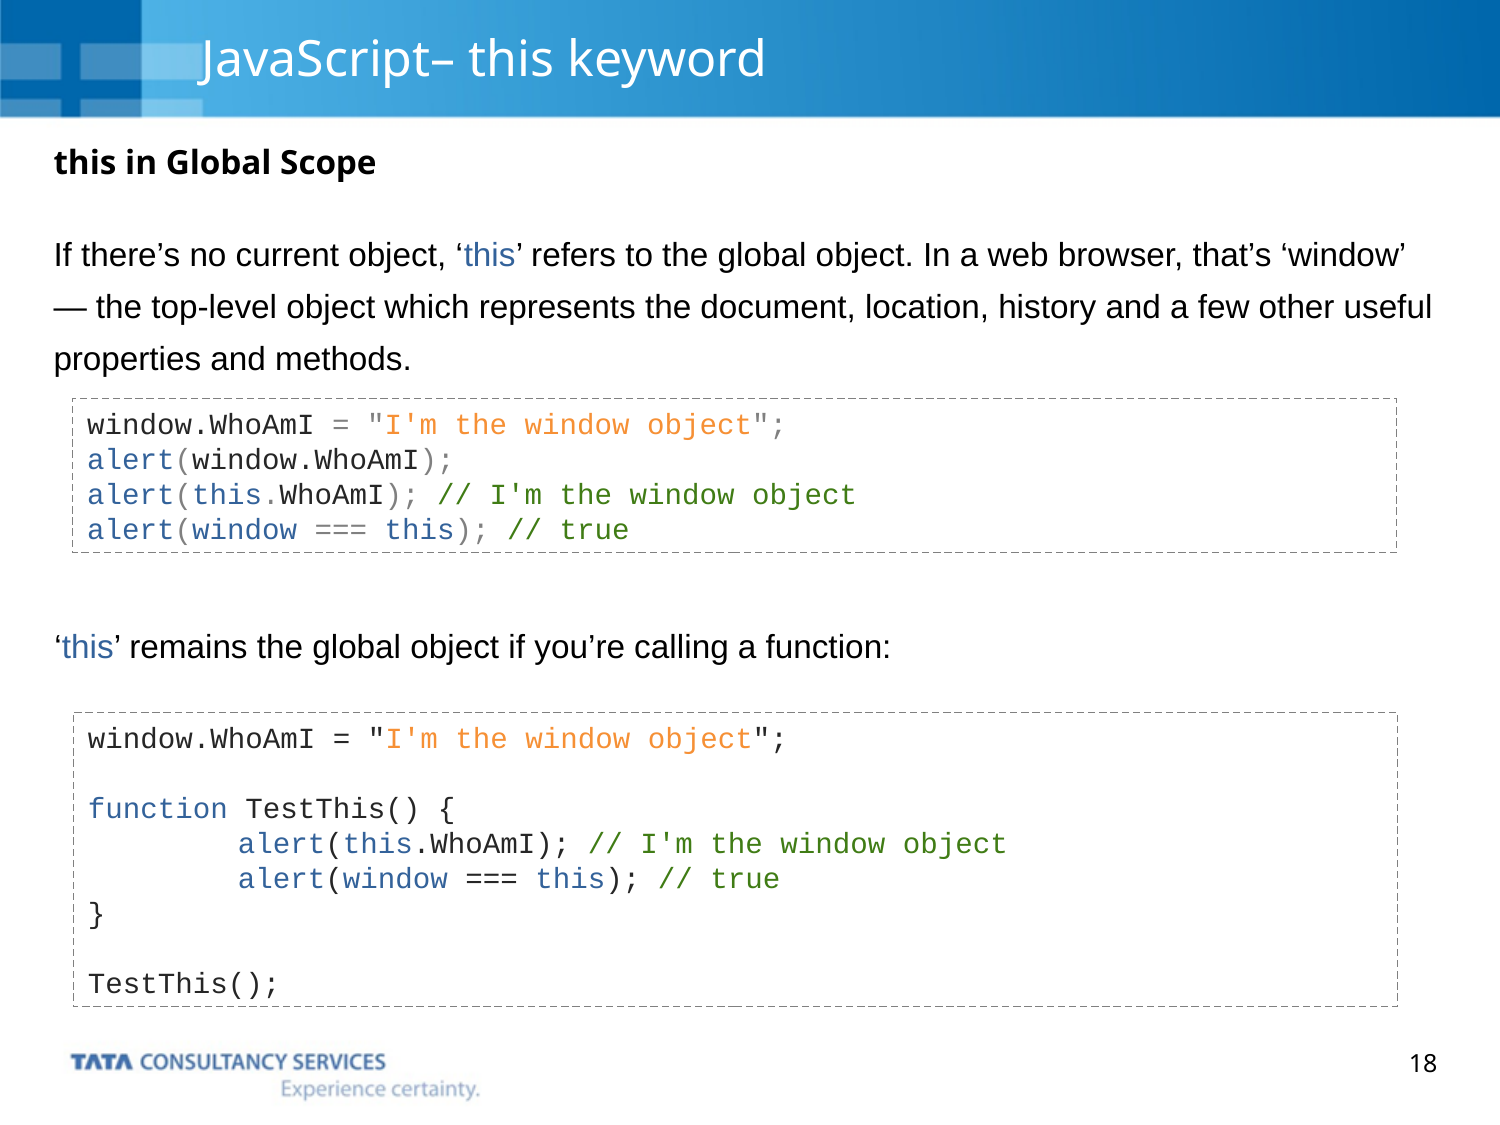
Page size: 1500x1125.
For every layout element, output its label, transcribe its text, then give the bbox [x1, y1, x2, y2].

text_box window.WhoAmI = "I'm the window object"; alert(window.WhoAmI); alert(this.WhoAmI); // I'm the window object alert(window === this); // true [72, 398, 1397, 553]
title JavaScript– this keyword [186, 0, 1500, 114]
picture [0, 0, 1500, 1124]
text_box this in Global Scope If there’s no current object, ‘this’ refers to the global object. In a web browser, that’s ‘window’ — the top-level object which represents the document, location, history and a few other useful properties and methods. [38, 134, 1459, 385]
text_box ‘this’ remains the global object if you’re calling a function: [39, 617, 1460, 673]
text_box window.WhoAmI = "I'm the window object"; function TestThis() { alert(this.WhoAmI); // I'm the window object alert(window === this); // true } TestThis(); [73, 712, 1398, 1007]
